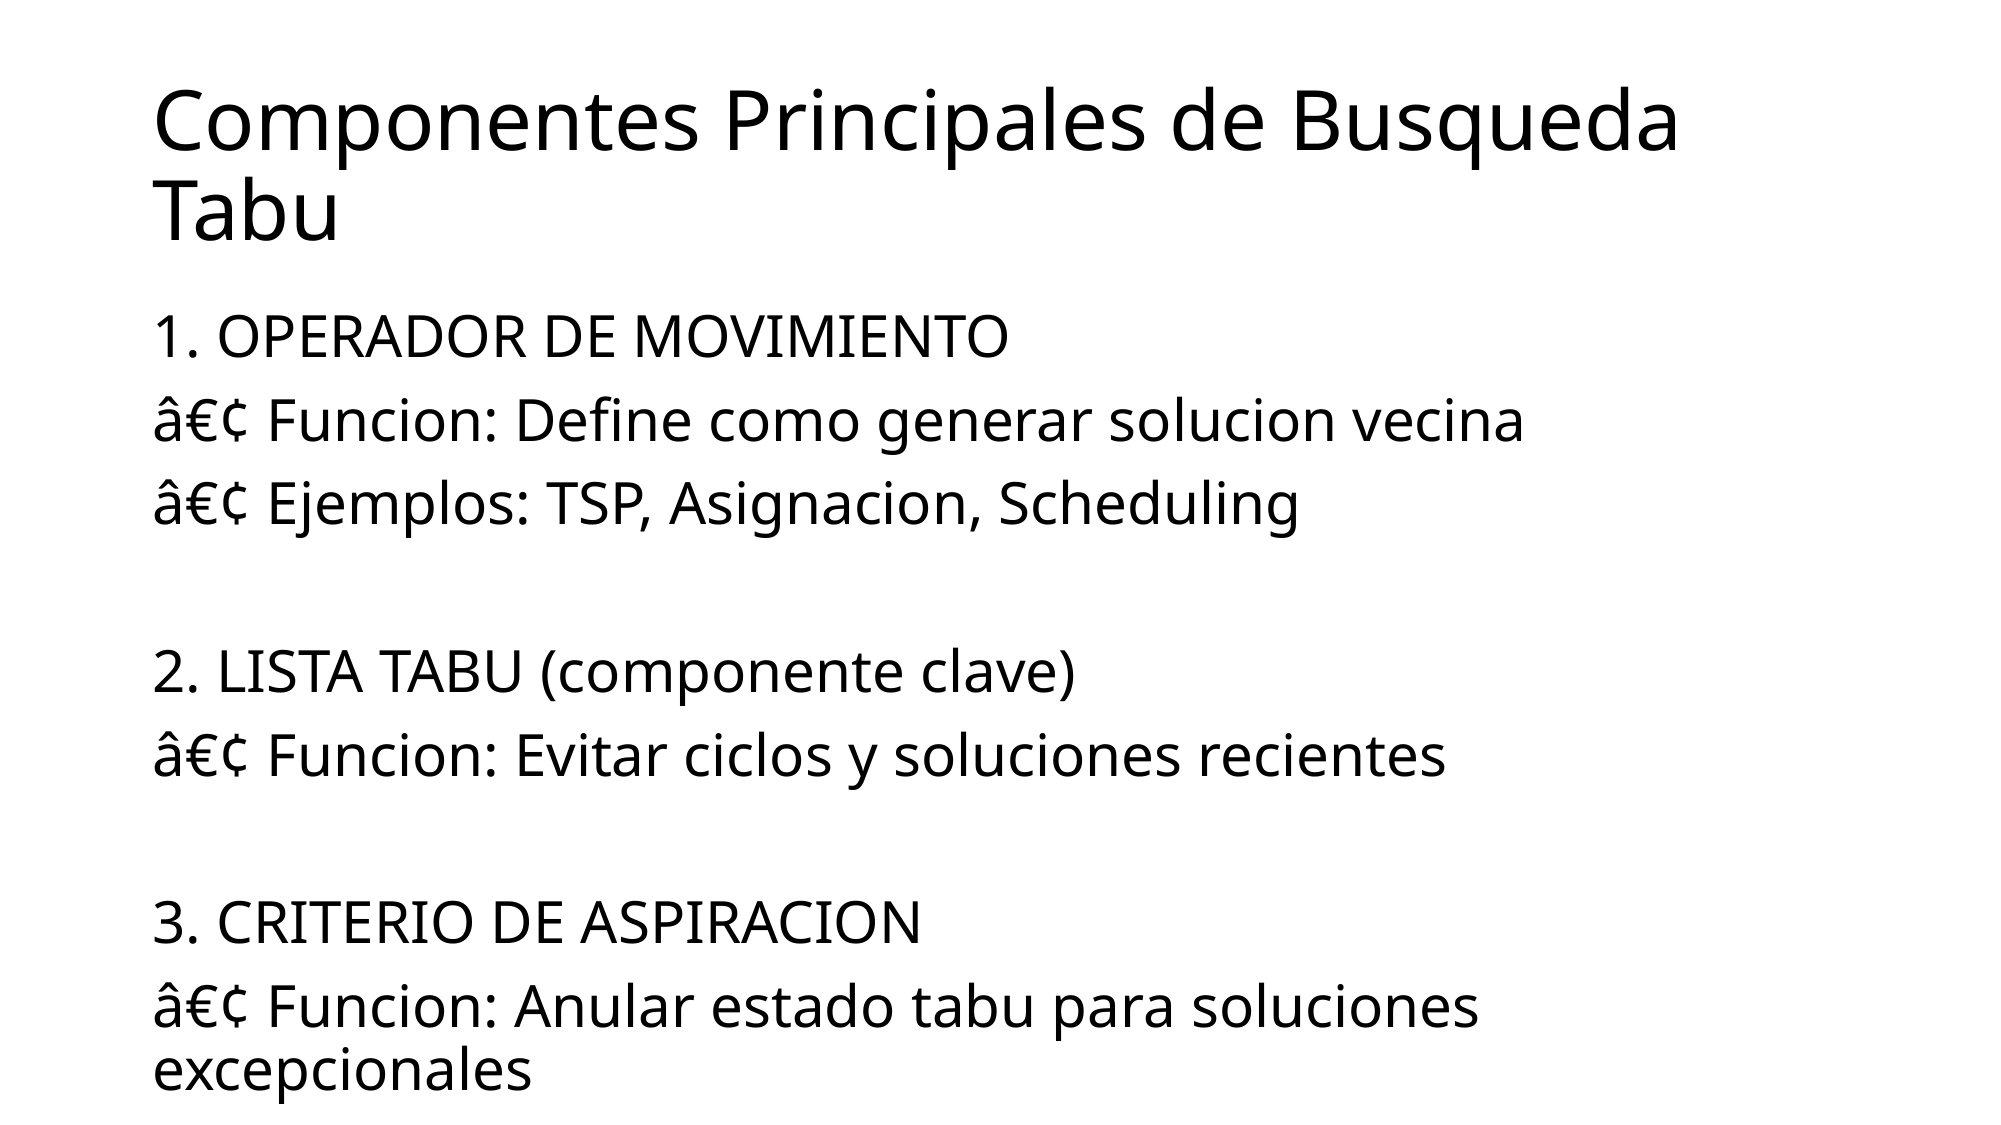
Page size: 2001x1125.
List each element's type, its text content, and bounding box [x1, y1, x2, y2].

title Componentes Principales de Busqueda Tabu [137, 59, 1863, 278]
list 1. OPERADOR DE MOVIMIENTO â€¢ Funcion: Define como generar solucion vecina â€¢ Ejemplos: TSP, Asignacion, Scheduling 2. LISTA TABU (componente clave) â€¢ Funcion: Evitar ciclos y soluciones recientes 3. CRITERIO DE ASPIRACION â€¢ Funcion: Anular estado tabu para soluciones excepcionales 4. FUNCION OBJETIVO â€¢ Funcion: Evaluar calidad de soluciones [137, 299, 1863, 1014]
